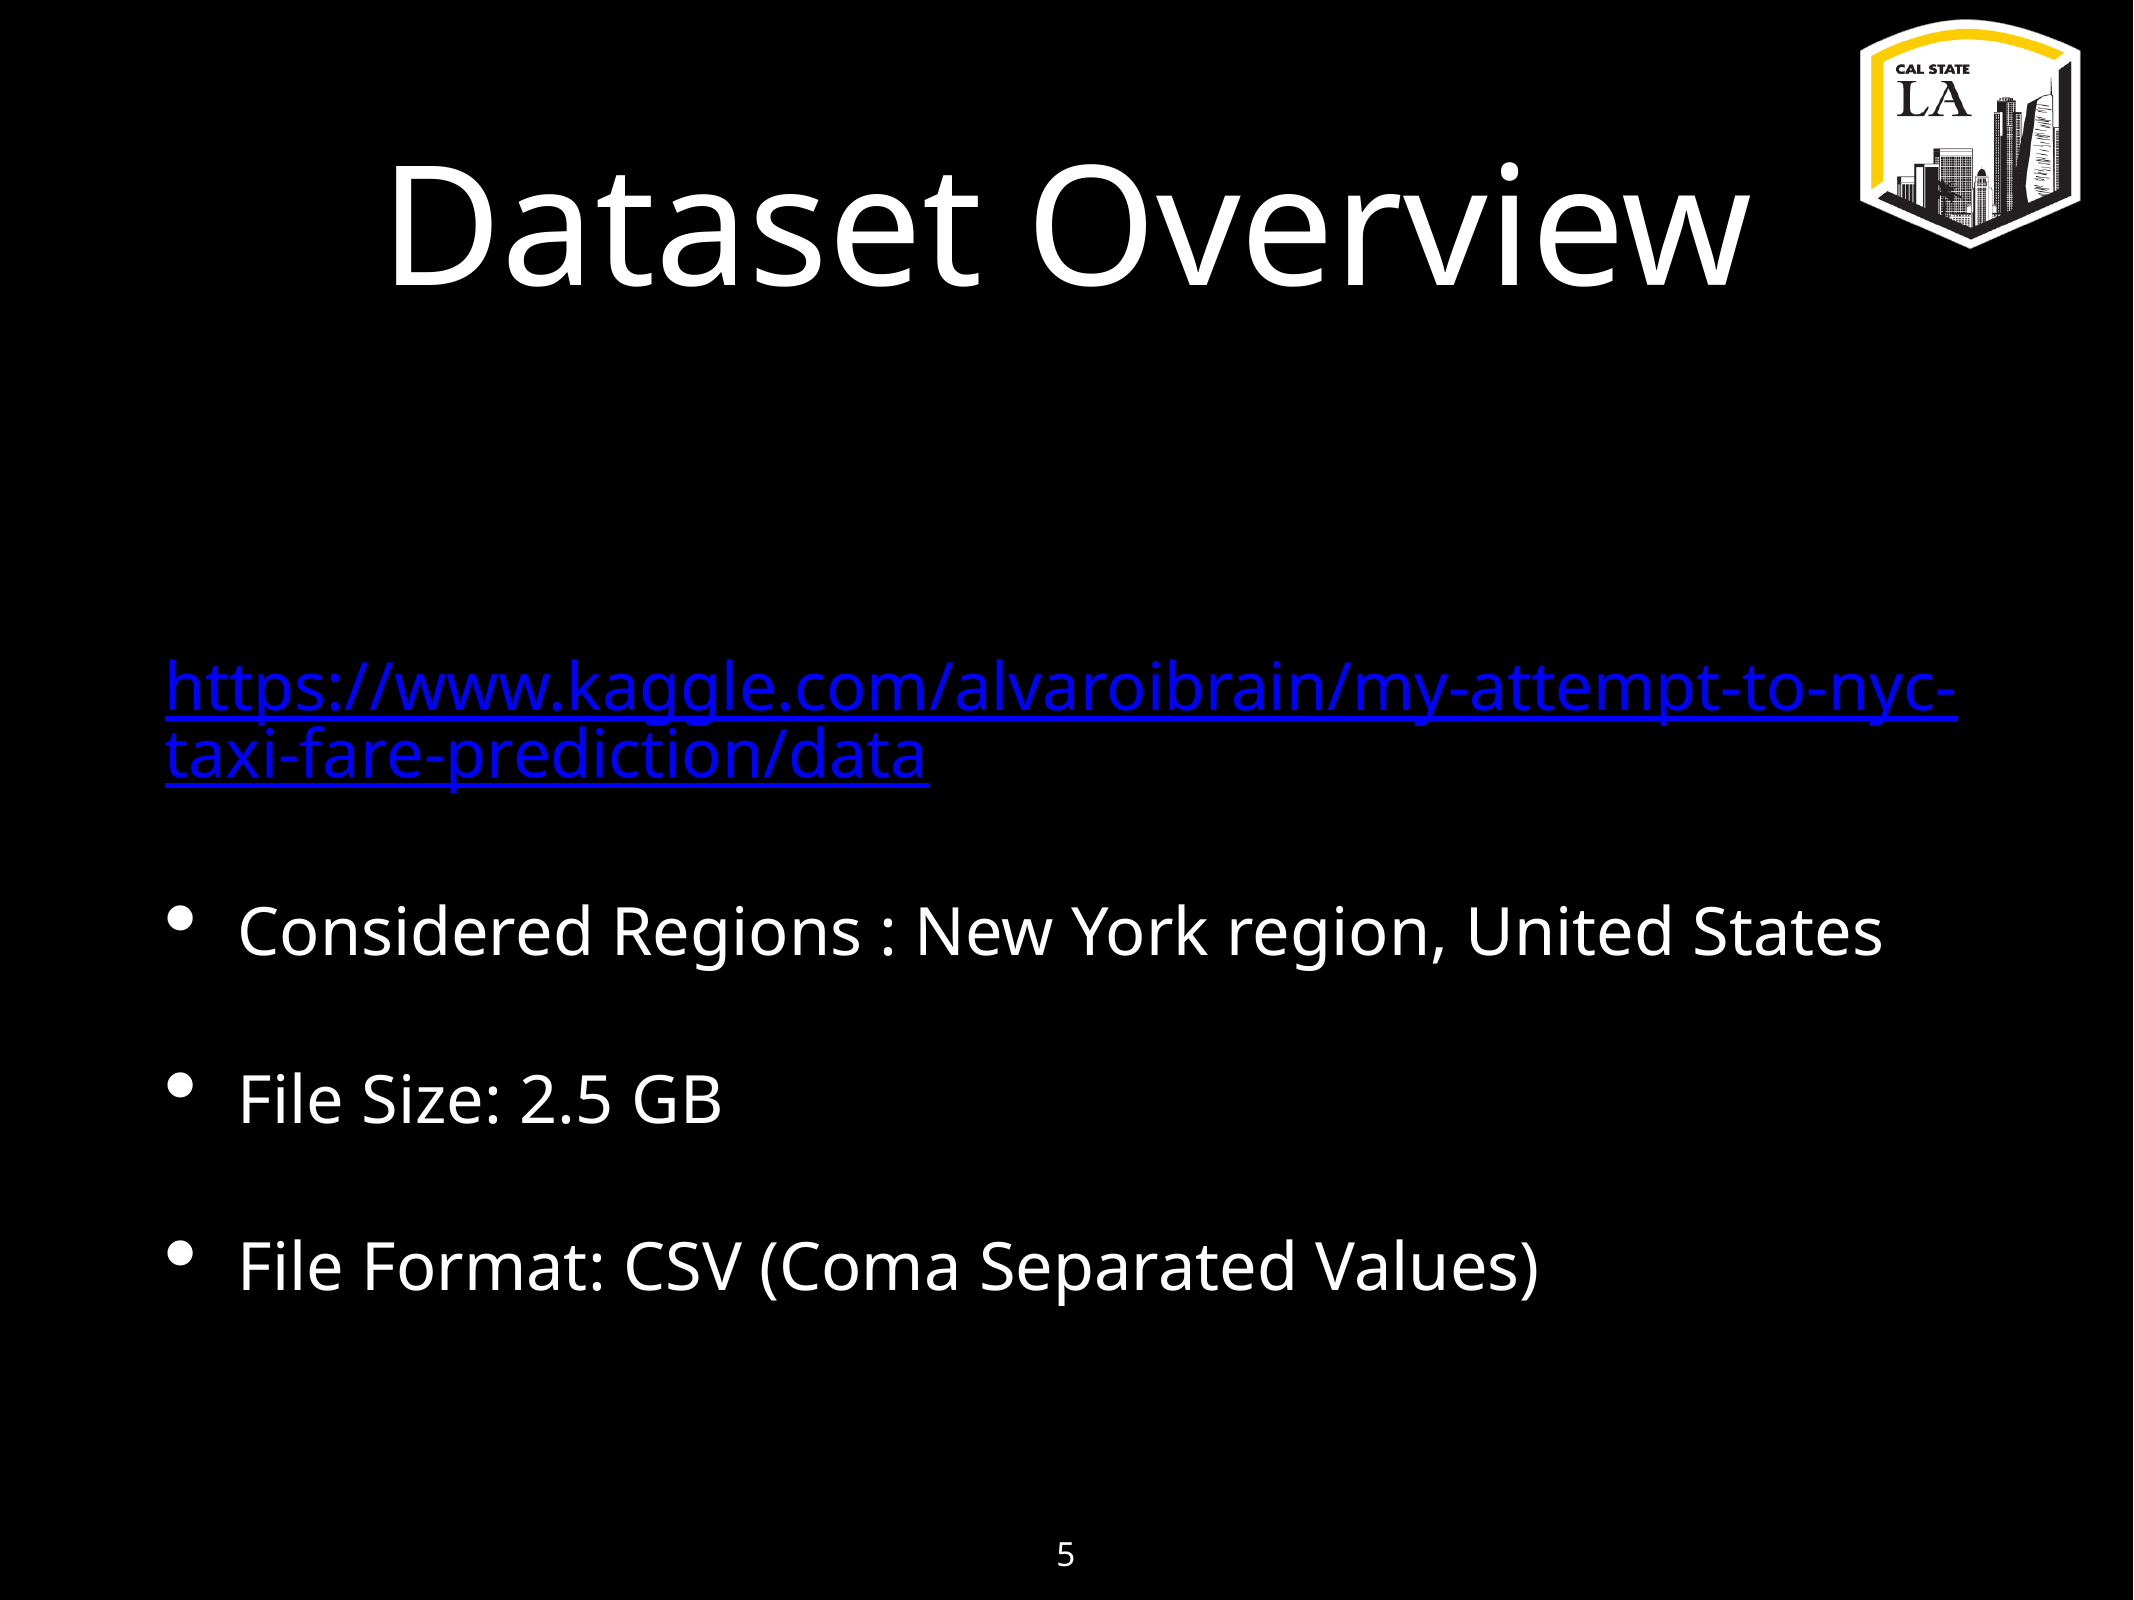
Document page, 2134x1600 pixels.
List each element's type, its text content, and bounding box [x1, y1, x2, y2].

list https://www.kaggle.com/alvaroibrain/my-attempt-to-nyc-taxi-fare-prediction/data Considered Regions : New York region, United States File Size: 2.5 GB File Format: CSV (Coma Separated Values) [155, 424, 1978, 1457]
picture [1826, 0, 2114, 255]
slide_number 5 [1046, 1524, 1086, 1579]
title Dataset Overview [155, 41, 1978, 397]
